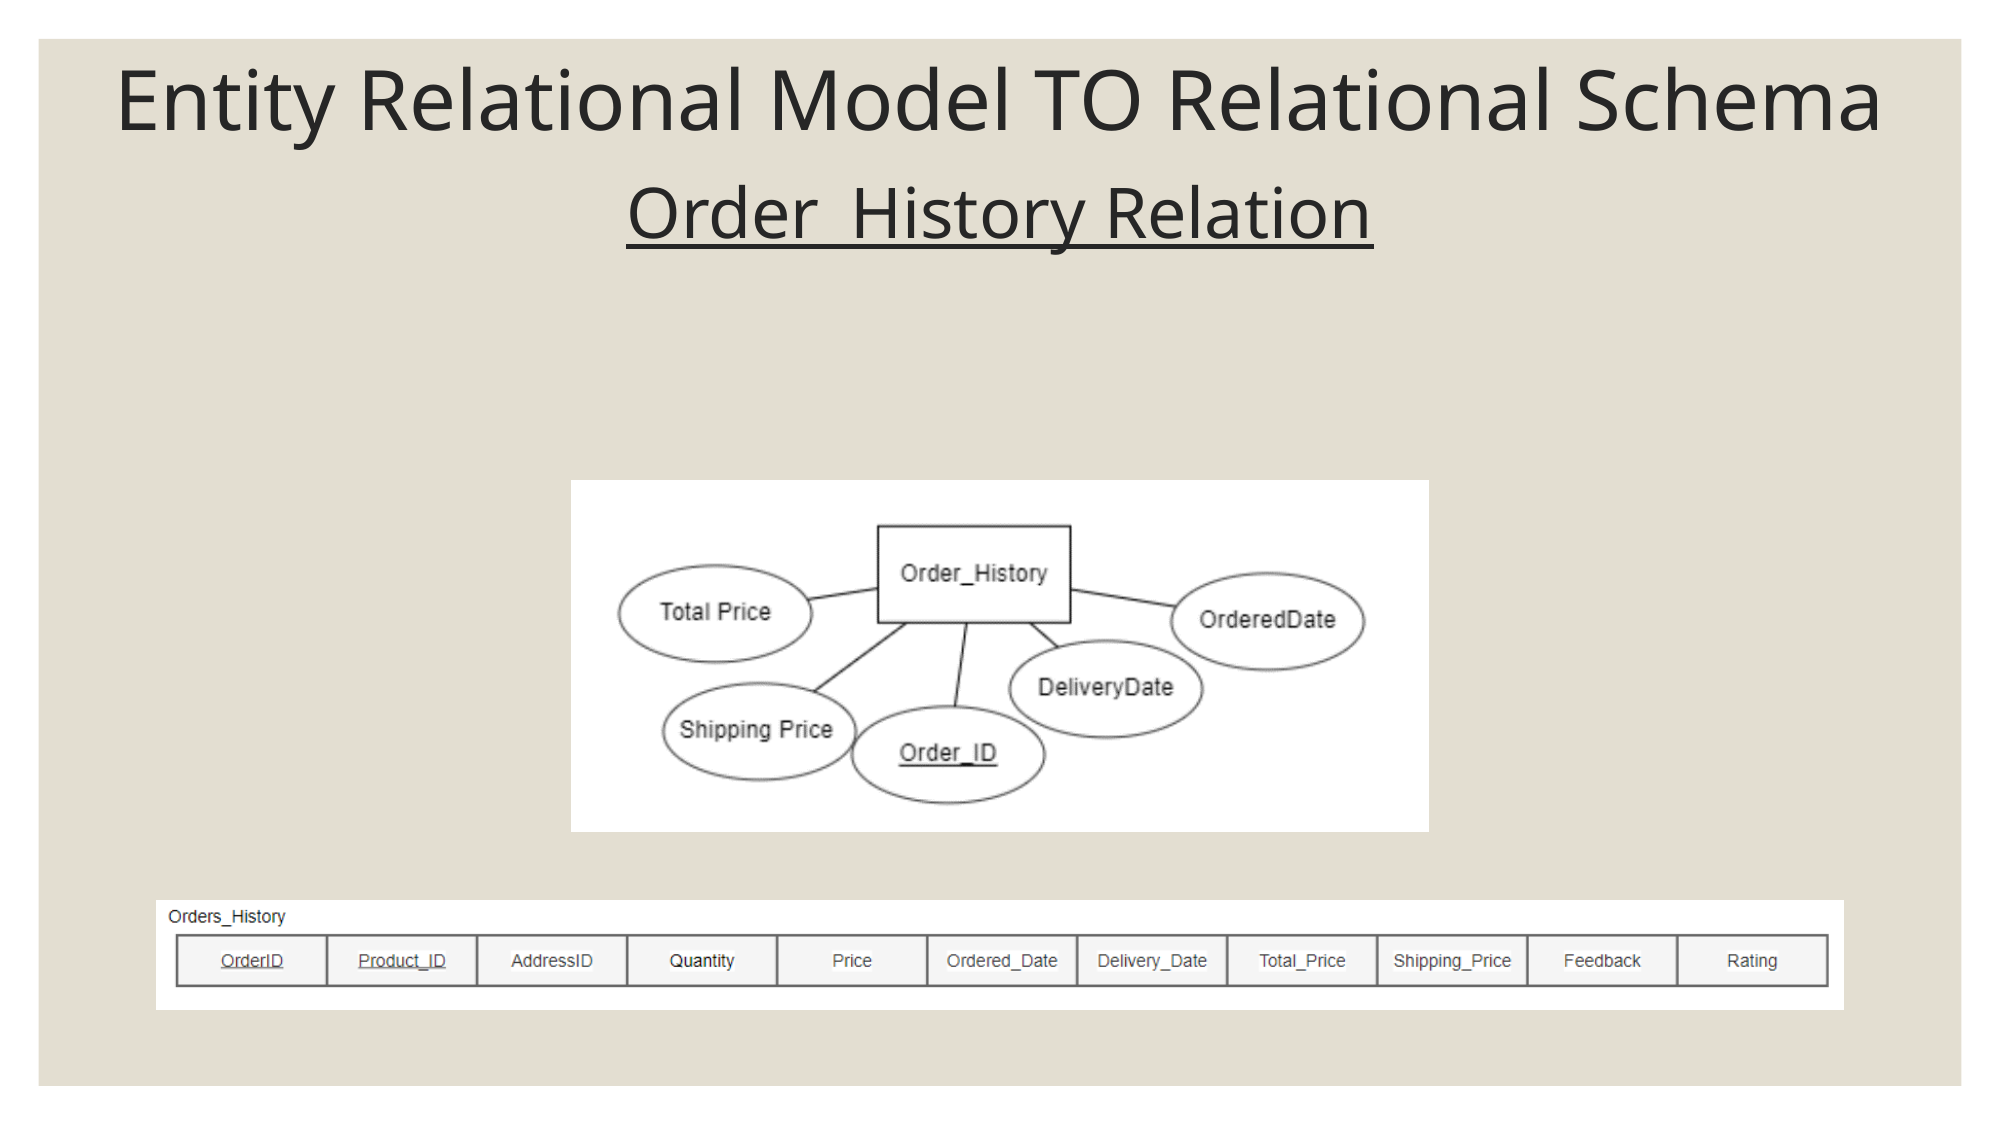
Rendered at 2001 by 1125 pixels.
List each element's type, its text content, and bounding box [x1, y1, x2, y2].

text_box Entity Relational Model TO Relational Schema [61, 91, 1939, 116]
text_box Order_History Relation [273, 170, 1727, 262]
picture [156, 900, 1844, 1010]
picture [571, 480, 1429, 832]
